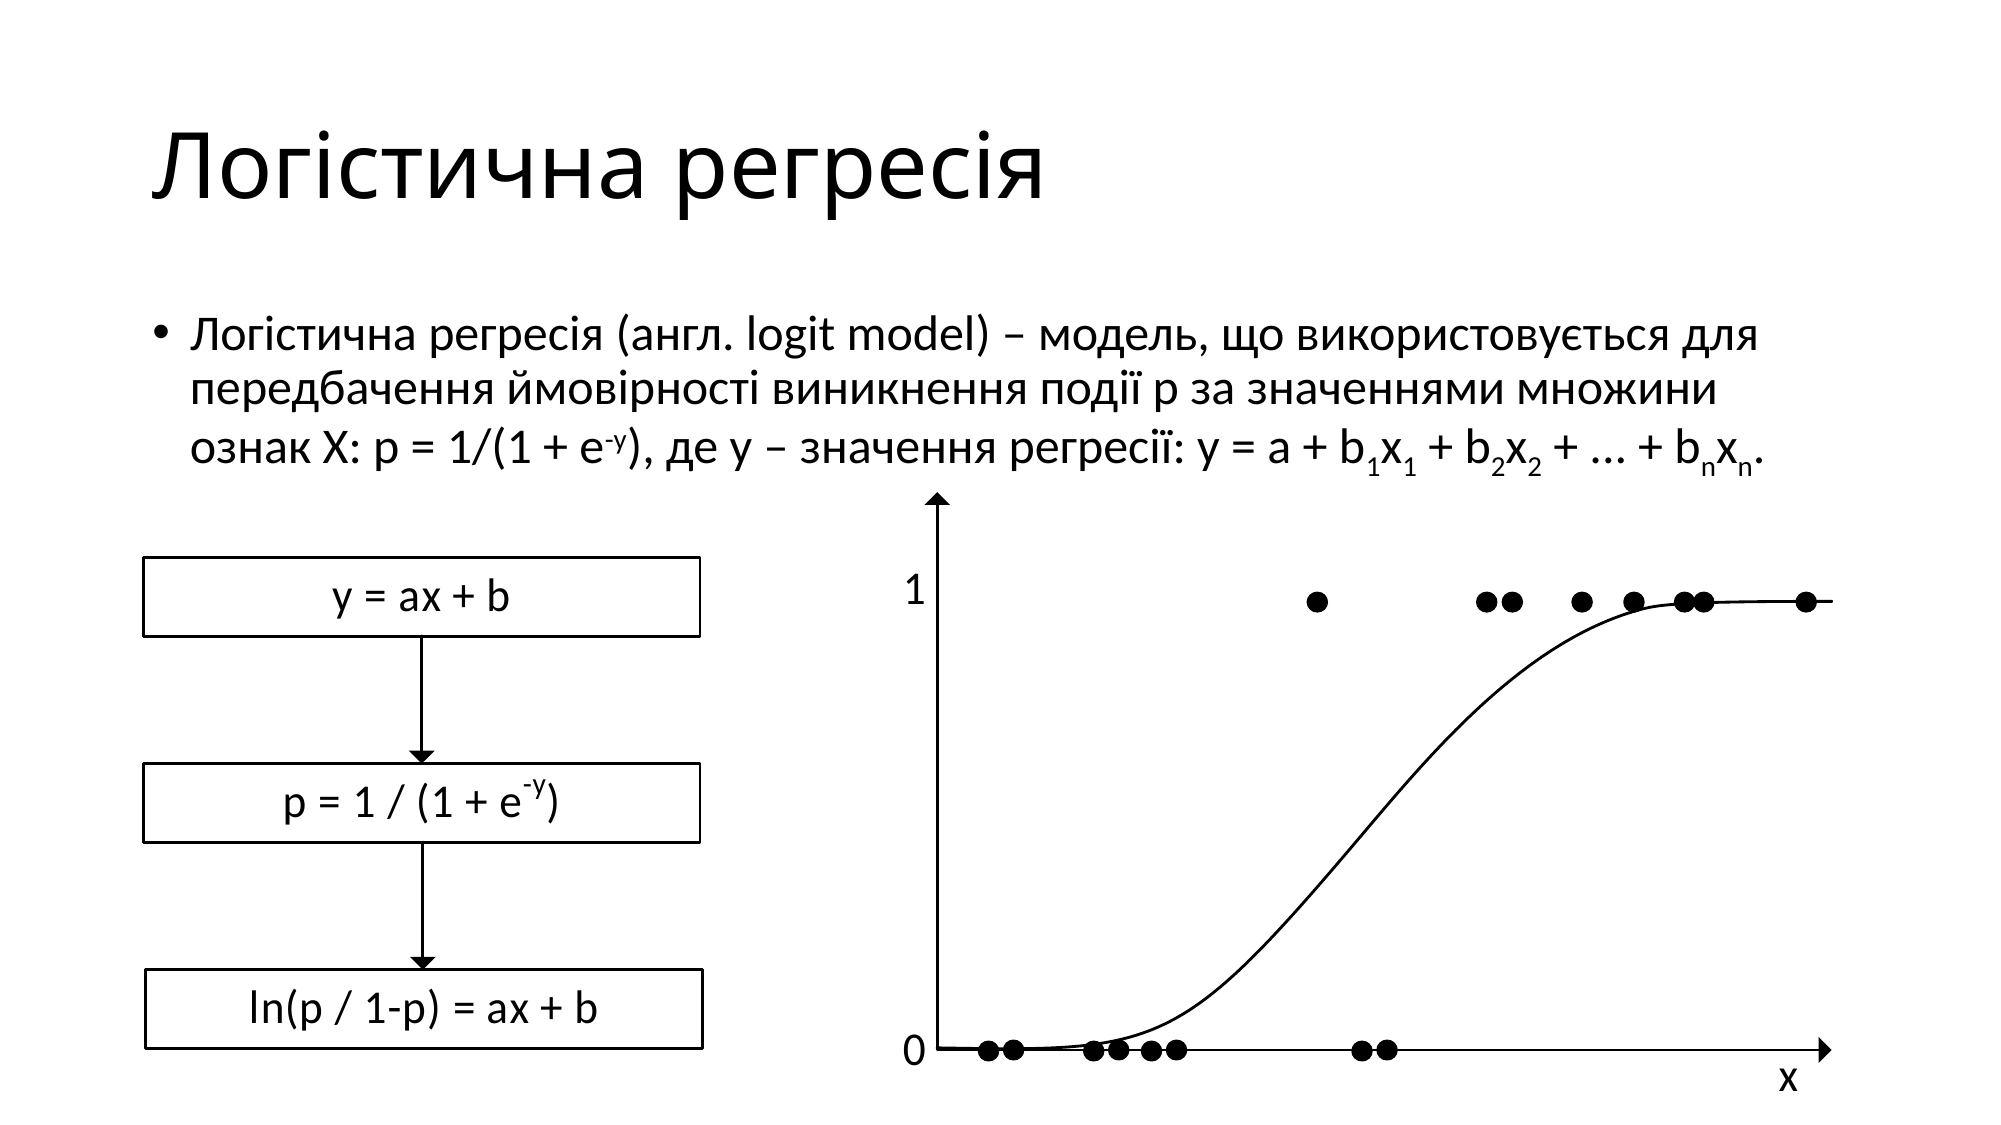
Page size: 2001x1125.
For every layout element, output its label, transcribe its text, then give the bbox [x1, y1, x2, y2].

list Логістична регресія (англ. logit model) – модель, що використовується для передбачення ймовірності виникнення події р за значеннями множини ознак Х: p = 1/(1 + е-у), де у – значення регресії: у = a + b1x1 + b2x2 + ... + bnxn. [137, 299, 1863, 1014]
title Логістична регресія [137, 59, 1863, 278]
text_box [137, 469, 1851, 1120]
